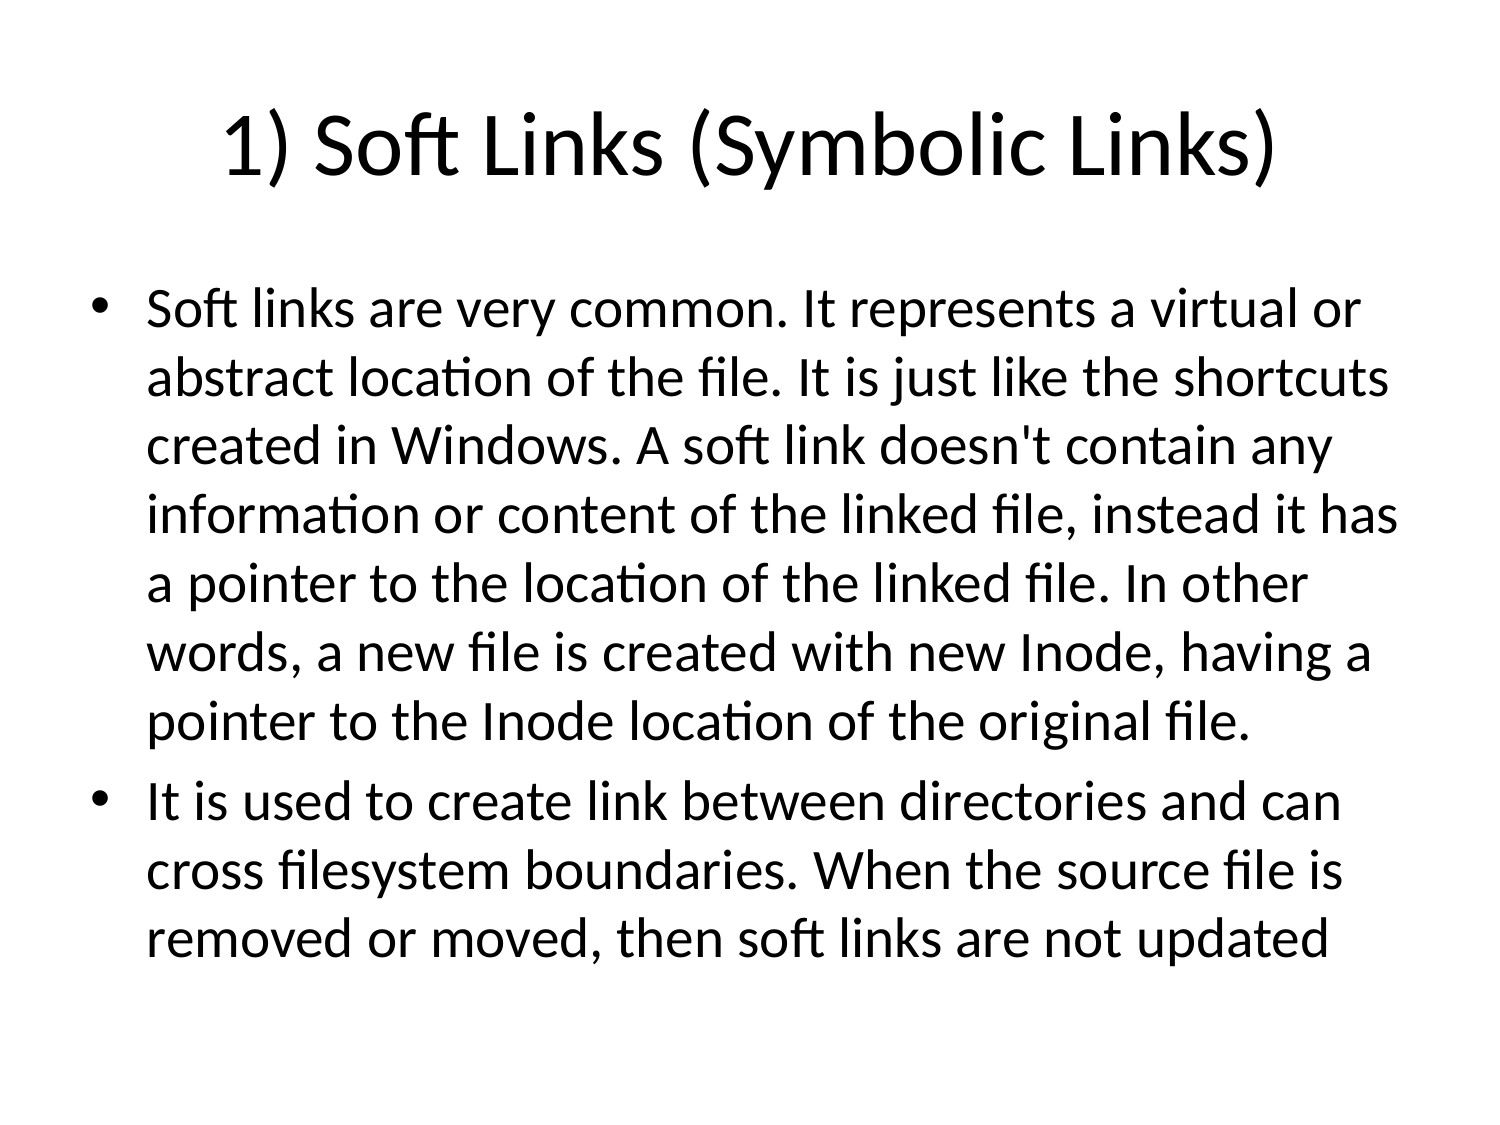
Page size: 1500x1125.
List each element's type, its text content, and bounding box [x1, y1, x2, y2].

list Soft links are very common. It represents a virtual or abstract location of the file. It is just like the shortcuts created in Windows. A soft link doesn't contain any information or content of the linked file, instead it has a pointer to the location of the linked file. In other words, a new file is created with new Inode, having a pointer to the Inode location of the original file. It is used to create link between directories and can cross filesystem boundaries. When the source file is removed or moved, then soft links are not updated [75, 262, 1425, 1005]
title 1) Soft Links (Symbolic Links) [75, 45, 1425, 233]
